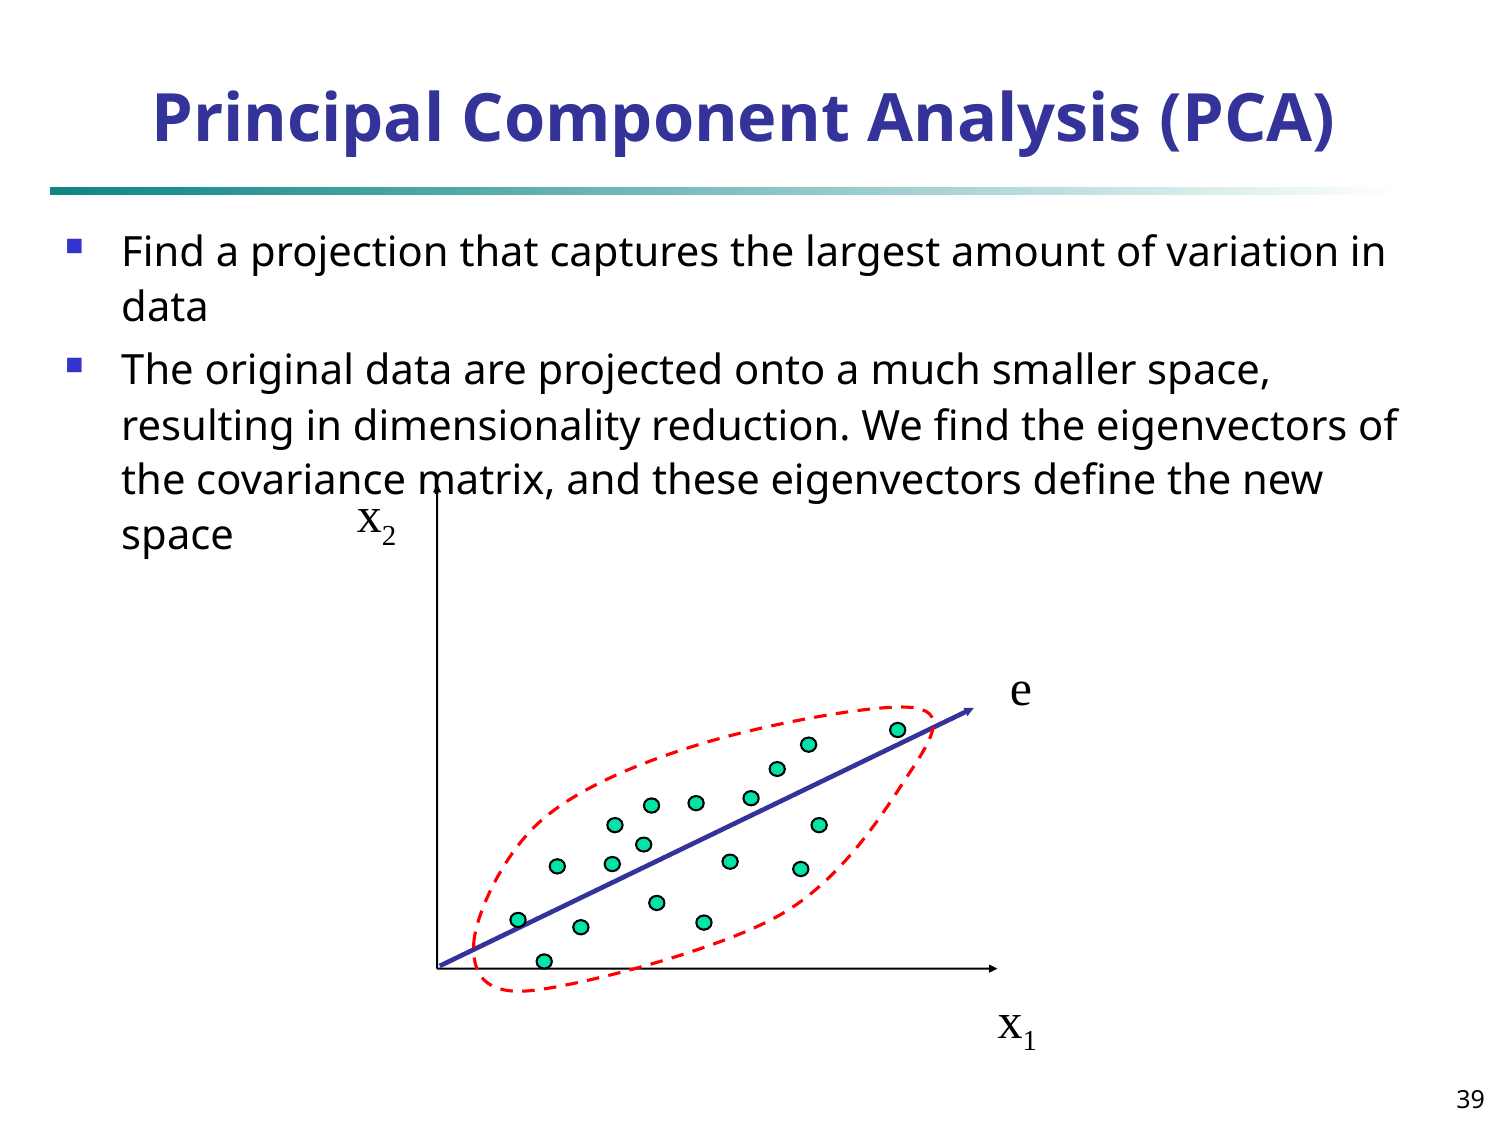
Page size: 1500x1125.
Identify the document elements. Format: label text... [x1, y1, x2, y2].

slide_number 39 [1187, 1062, 1500, 1125]
title Principal Component Analysis (PCA) [24, 24, 1463, 163]
list Find a projection that captures the largest amount of variation in data The original data are projected onto a much smaller space, resulting in dimensionality reduction. We find the eigenvectors of the covariance matrix, and these eigenvectors define the new space [50, 212, 1425, 475]
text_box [340, 479, 1054, 1060]
